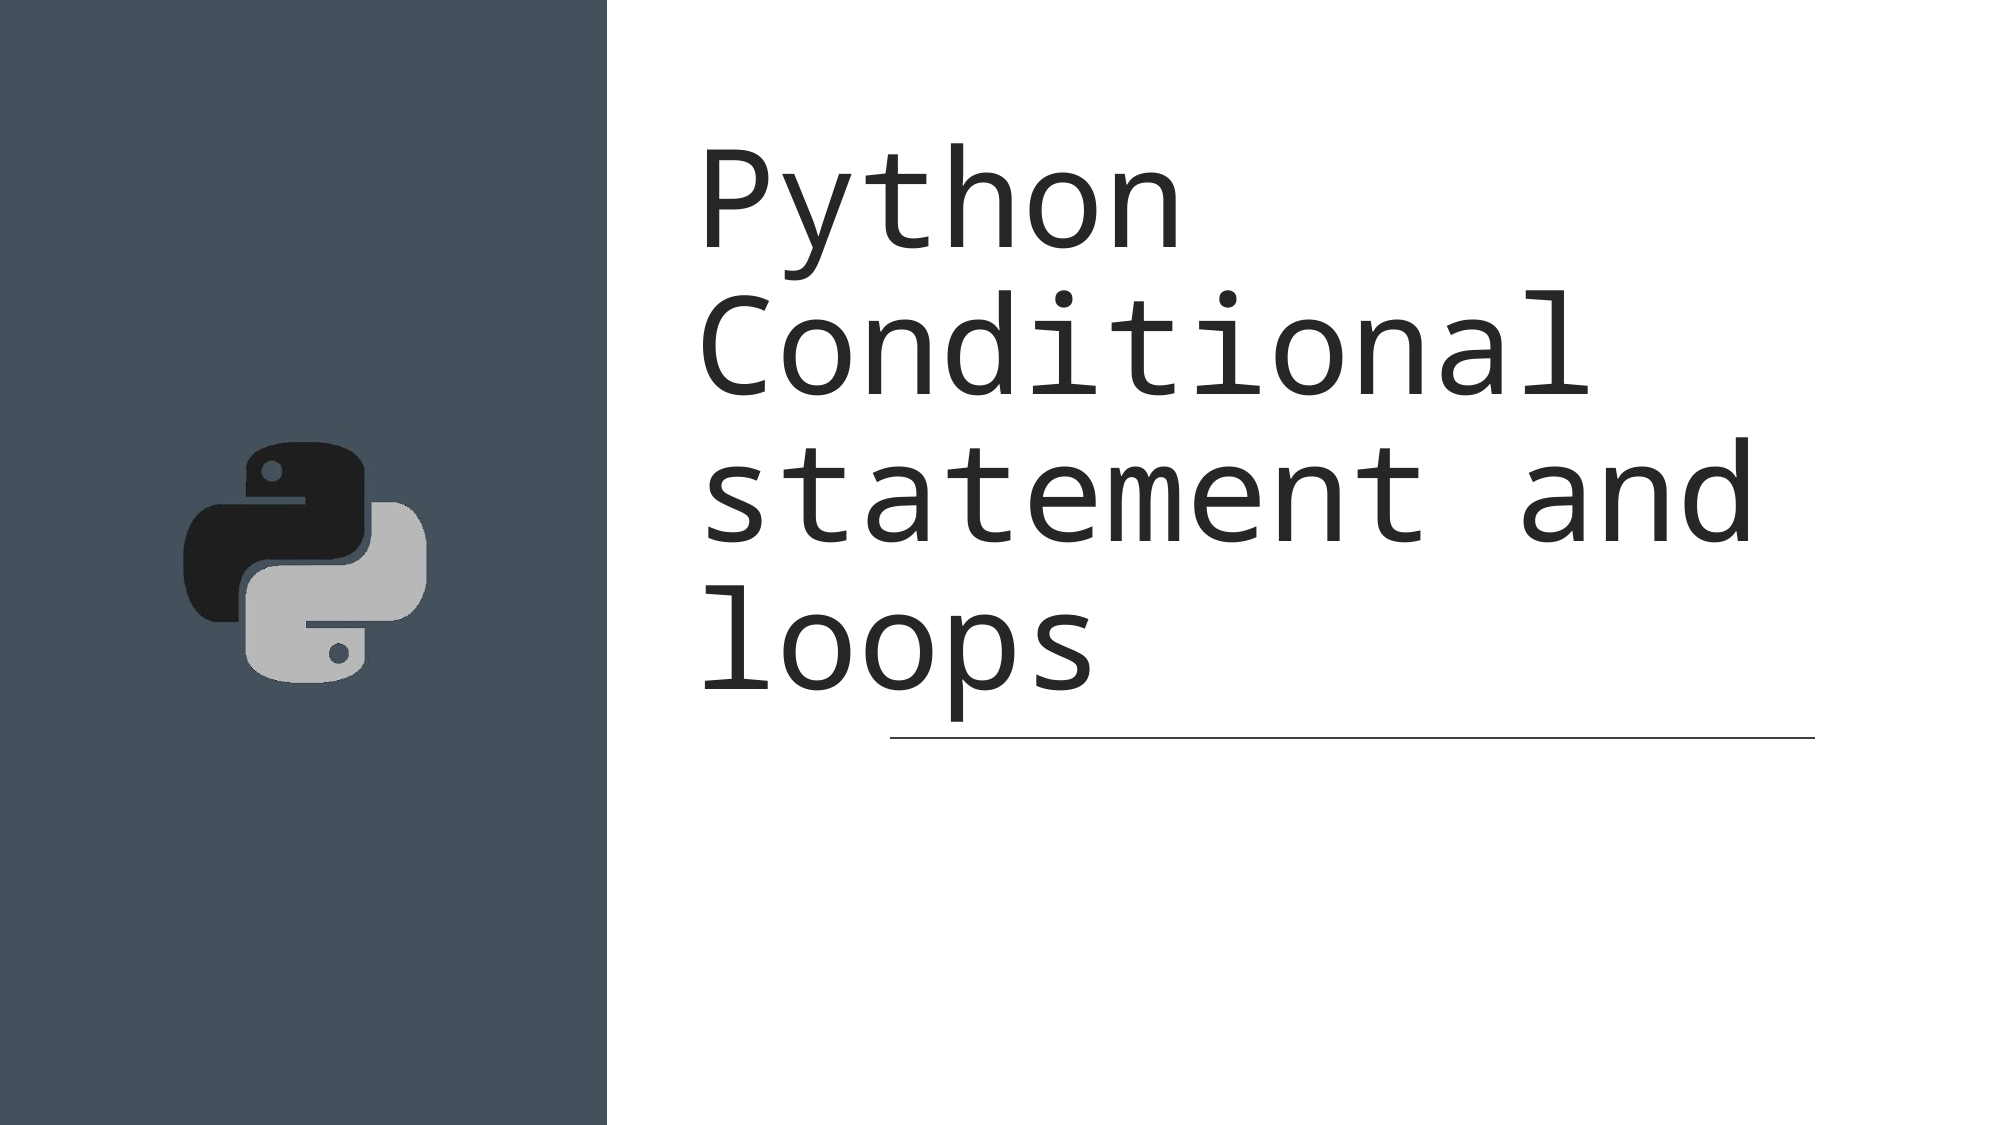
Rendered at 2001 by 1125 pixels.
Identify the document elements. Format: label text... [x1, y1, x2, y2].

picture [0, 0, 608, 1125]
title Python Conditional statement and loops [679, 121, 1800, 727]
text_box [609, 0, 2000, 1125]
